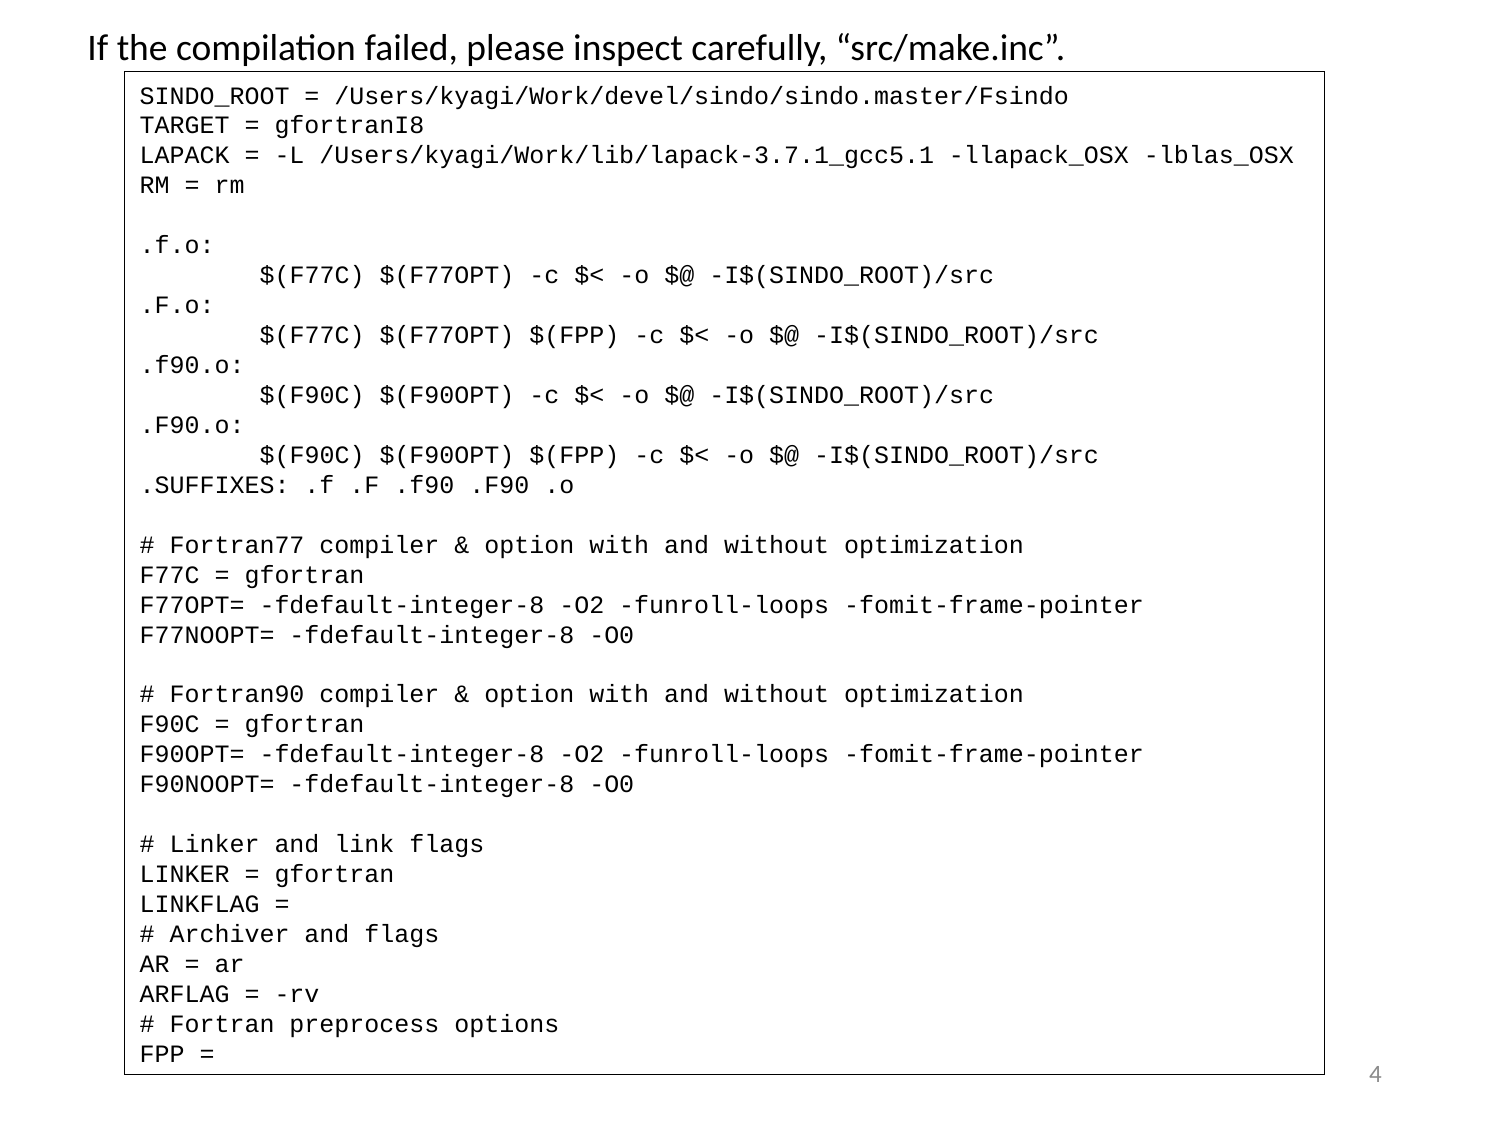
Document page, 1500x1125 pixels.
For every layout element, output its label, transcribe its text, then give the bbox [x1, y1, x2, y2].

slide_number 3 [1059, 1042, 1397, 1103]
text_box SINDO_ROOT = /Users/kyagi/Work/devel/sindo/sindo.master/Fsindo TARGET = gfortranI8 LAPACK = -L /Users/kyagi/Work/lib/lapack-3.7.1_gcc5.1 -llapack_OSX -lblas_OSX RM = rm .f.o: $(F77C) $(F77OPT) -c $< -o $@ -I$(SINDO_ROOT)/src .F.o: $(F77C) $(F77OPT) $(FPP) -c $< -o $@ -I$(SINDO_ROOT)/src .f90.o: $(F90C) $(F90OPT) -c $< -o $@ -I$(SINDO_ROOT)/src .F90.o: $(F90C) $(F90OPT) $(FPP) -c $< -o $@ -I$(SINDO_ROOT)/src .SUFFIXES: .f .F .f90 .F90 .o # Fortran77 compiler & option with and without optimization F77C = gfortran F77OPT= -fdefault-integer-8 -O2 -funroll-loops -fomit-frame-pointer F77NOOPT= -fdefault-integer-8 -O0 # Fortran90 compiler & option with and without optimization F90C = gfortran F90OPT= -fdefault-integer-8 -O2 -funroll-loops -fomit-frame-pointer F90NOOPT= -fdefault-integer-8 -O0 # Linker and link flags LINKER = gfortran LINKFLAG = # Archiver and flags AR = ar ARFLAG = -rv # Fortran preprocess options FPP = [124, 71, 1325, 1075]
text_box If the compilation failed, please inspect carefully, “src/make.inc”. [72, 15, 1082, 75]
